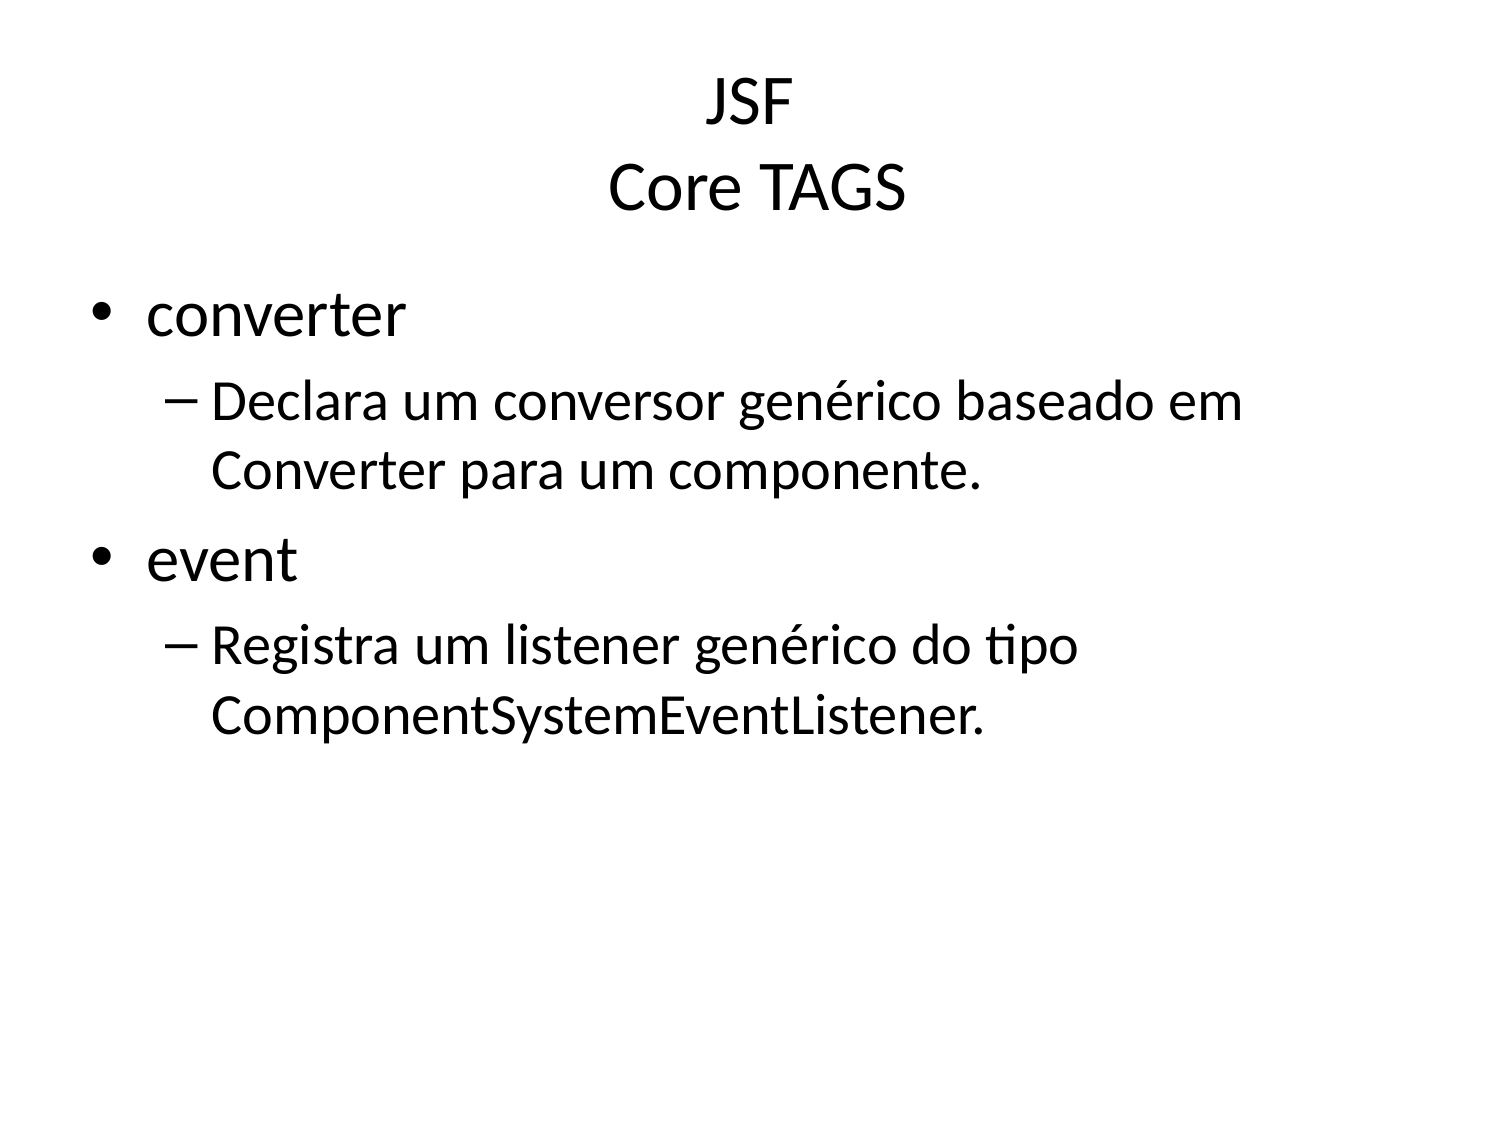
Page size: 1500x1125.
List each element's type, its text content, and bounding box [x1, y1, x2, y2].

list converter Declara um conversor genérico baseado em Converter para um componente. event Registra um listener genérico do tipo ComponentSystemEventListener. [75, 262, 1425, 1005]
title JSF Core TAGS [75, 45, 1425, 233]
